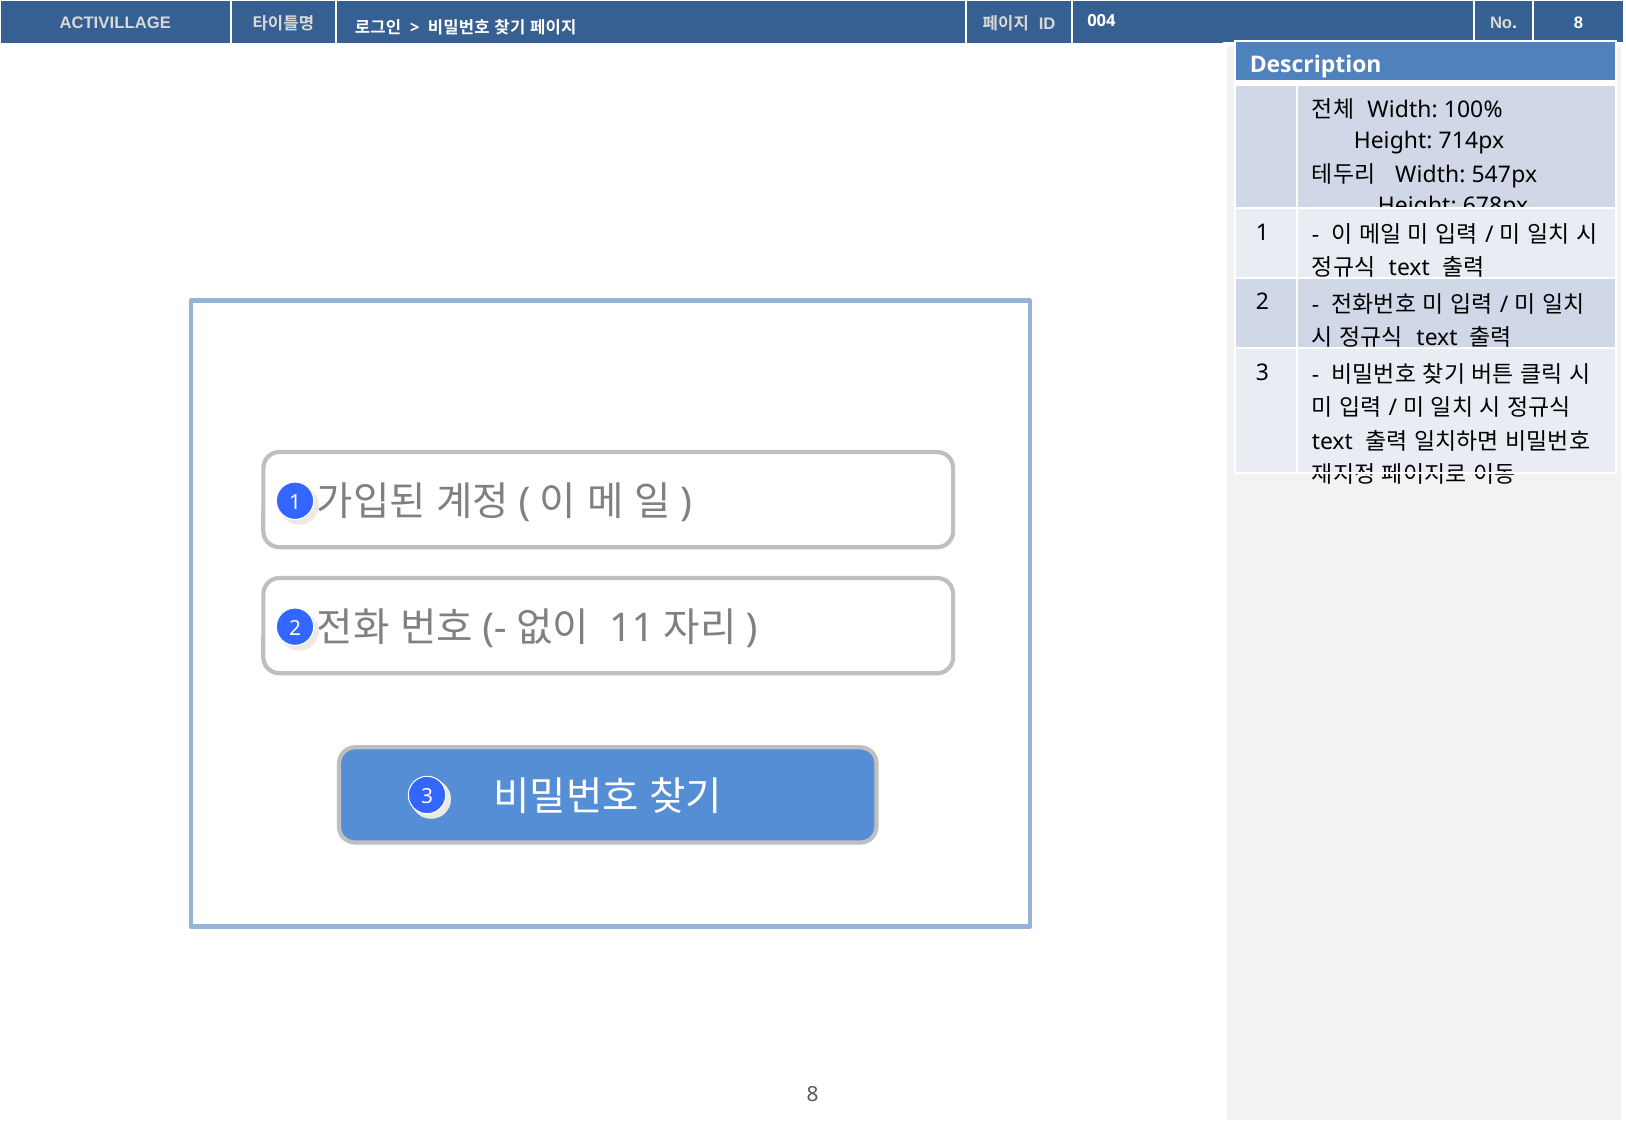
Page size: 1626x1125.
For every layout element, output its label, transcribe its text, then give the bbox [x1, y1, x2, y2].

text_box 가입된 계정(이 메 일) [301, 468, 827, 531]
text_box 1 [276, 482, 314, 520]
text_box [261, 575, 956, 676]
table_cell 전체 Width: 100% Height: 714px 테두리 Width: 547px Height: 678px [1298, 86, 1615, 207]
text_box 전화 번호(-없이 11자리) [301, 594, 827, 657]
list 004 [1072, 0, 1475, 41]
text_box [189, 298, 1032, 929]
text_box [261, 449, 956, 550]
table_cell [1236, 86, 1296, 207]
text_box 비밀번호 찾기 [336, 745, 879, 845]
list 로그인 > 비밀번호 찾기 페이지 [339, 5, 967, 48]
table_cell - 비밀번호 찾기 버튼 클릭 시 미 입력/미 일치 시 정규식 text 출력 일치하면 비밀번호 재지정 페이지로 이동 [1298, 349, 1615, 472]
text_box 2 [276, 607, 314, 646]
table_cell 3 [1236, 349, 1296, 472]
table_cell - 전화번호 미 입력/미 일치 시 정규식 text 출력 [1298, 279, 1615, 347]
table_cell 2 [1236, 279, 1296, 347]
table_header Description [1236, 42, 1615, 80]
table_cell - 이 메일 미 입력/미 일치 시 정규식 text 출력 [1298, 209, 1615, 277]
table_cell 1 [1236, 209, 1296, 277]
text_box 3 [408, 776, 446, 814]
